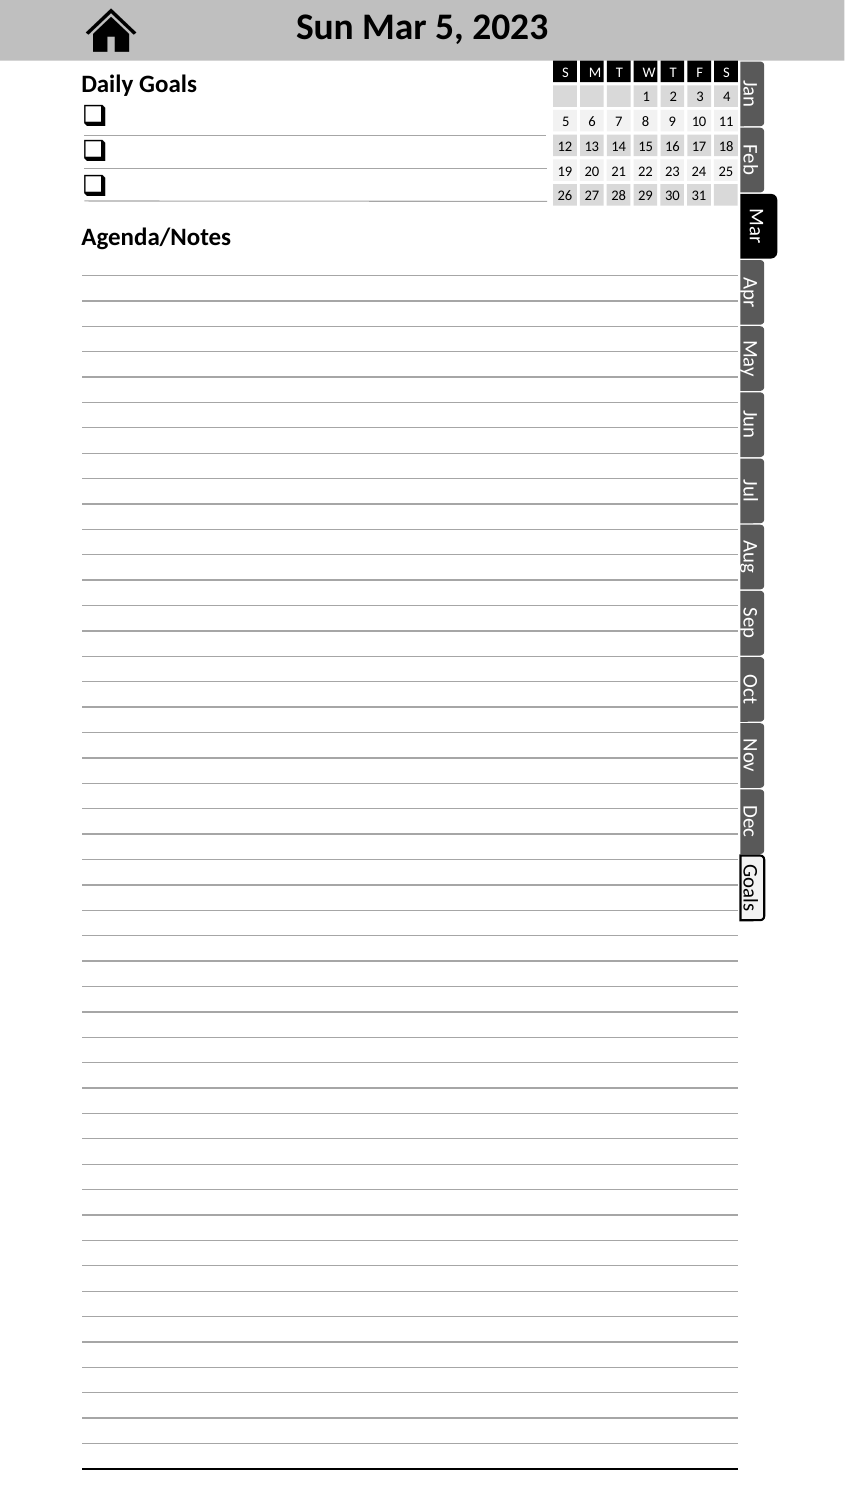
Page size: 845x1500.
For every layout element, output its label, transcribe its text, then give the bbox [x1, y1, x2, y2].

picture [82, 1, 140, 59]
list Sun Mar 5, 2023 [190, 0, 655, 61]
